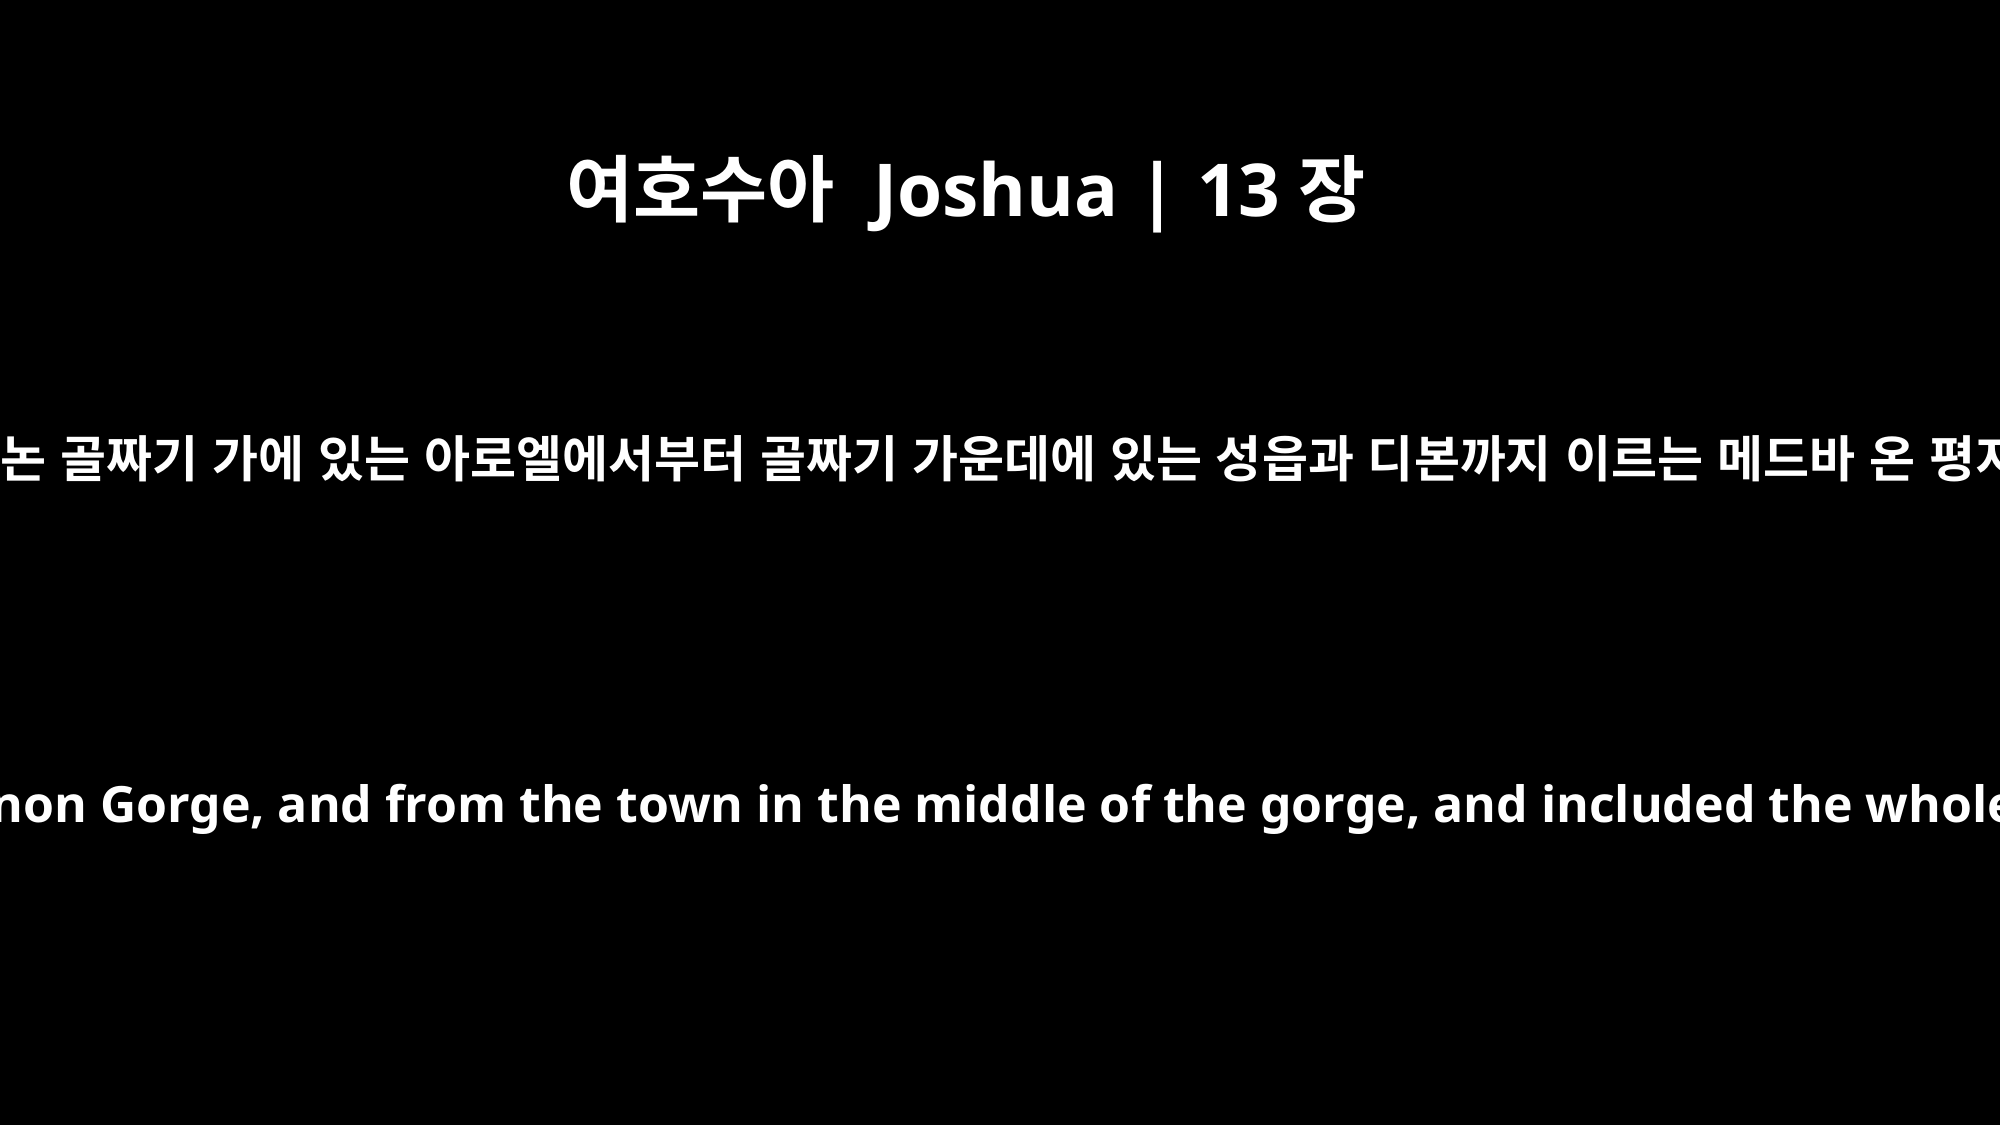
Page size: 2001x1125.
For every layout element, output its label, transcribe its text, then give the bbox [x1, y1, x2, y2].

text_box It extended from Aroer on the rim of the Arnon Gorge, and from the town in the middle of the gorge, and included the whole plateau of Medeba as far as Dibon, [0, 764, 2000, 840]
text_box 9 곧 아르논 골짜기 가에 있는 아로엘에서부터 골짜기 가운데에 있는 성읍과 디본까지 이르는 메드바 온 평지와 [0, 359, 2000, 495]
text_box 여호수아 Joshua | 13장 [551, 136, 1381, 239]
